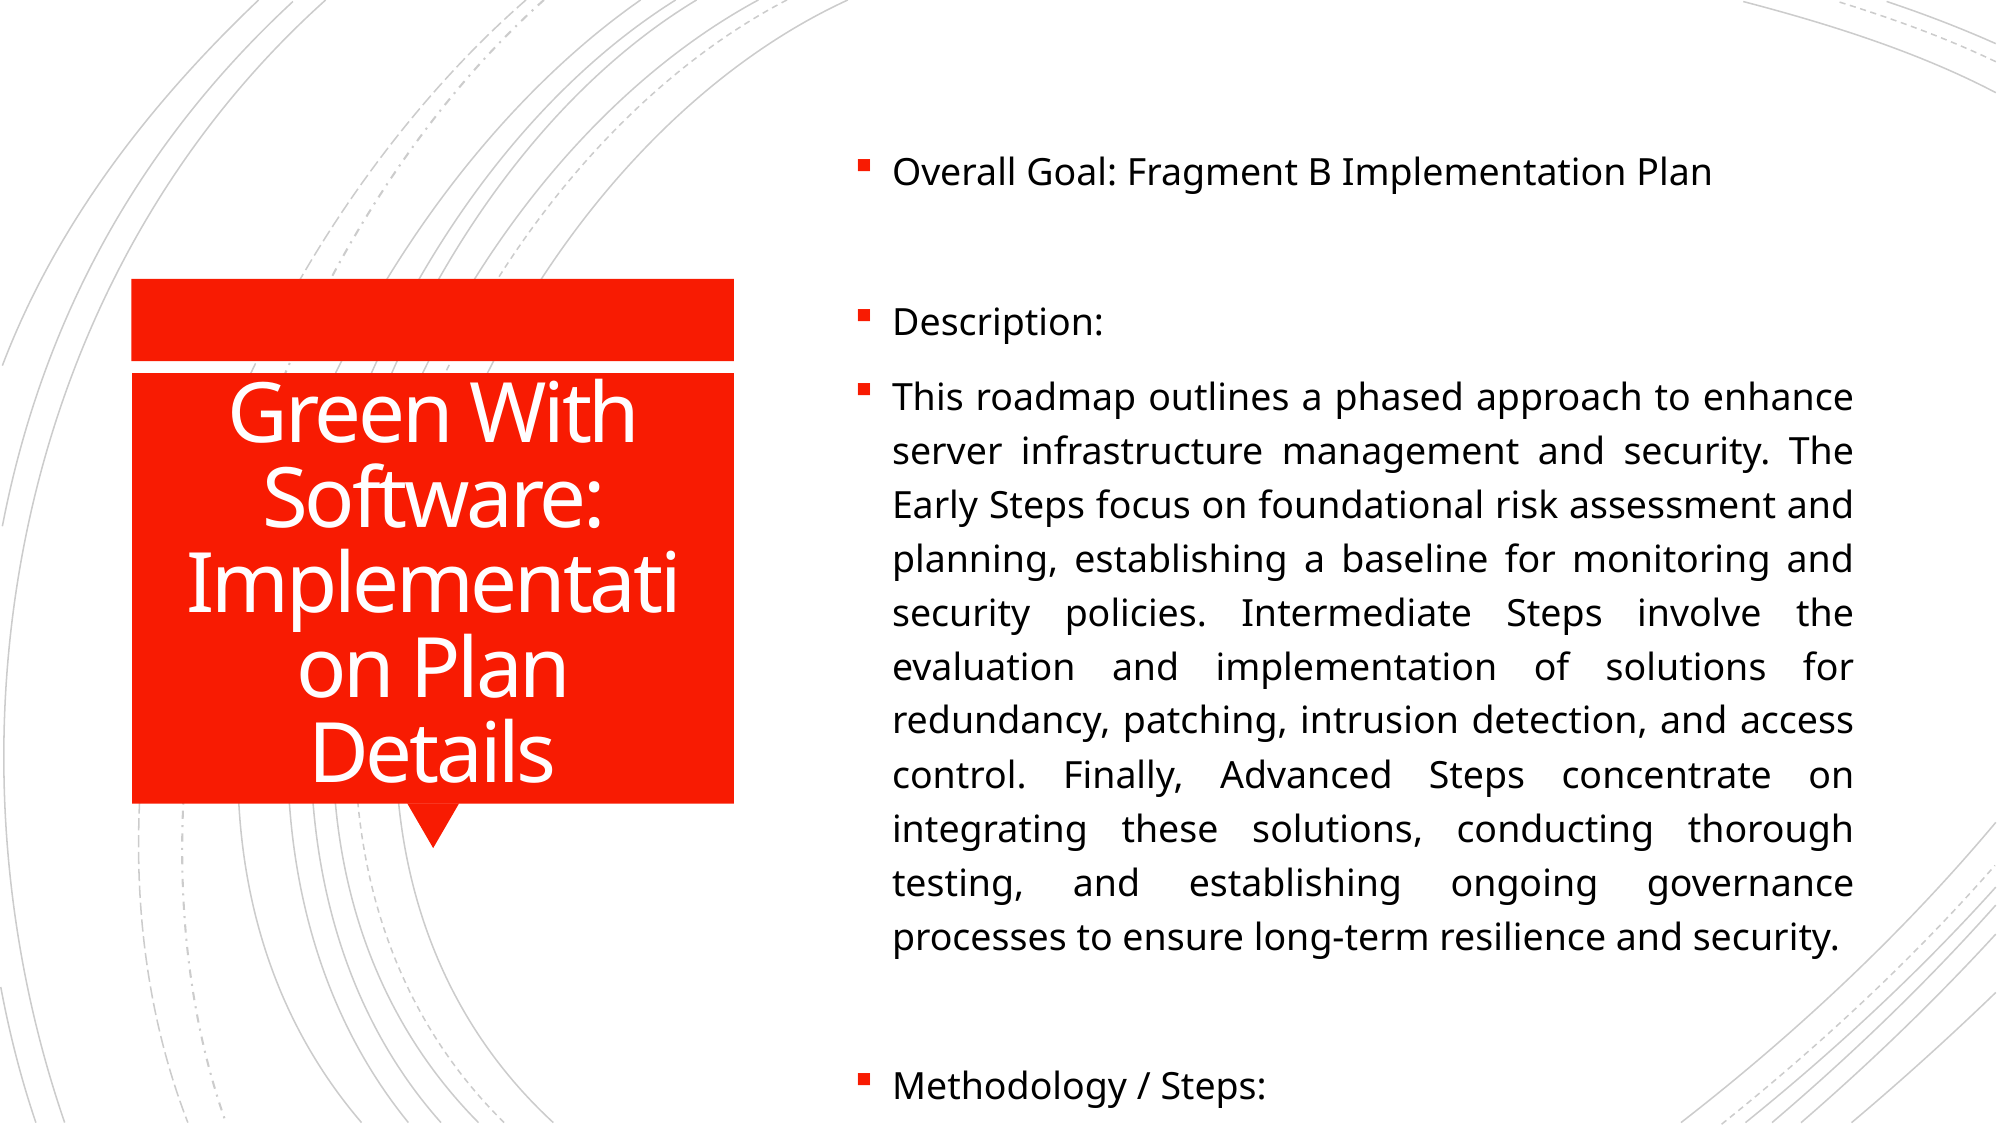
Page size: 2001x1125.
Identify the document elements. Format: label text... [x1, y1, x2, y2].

list Overall Goal: Fragment B Implementation Plan Description: This roadmap outlines a phased approach to enhance server infrastructure management and security. The Early Steps focus on foundational risk assessment and planning, establishing a baseline for monitoring and security policies. Intermediate Steps involve the evaluation and implementation of solutions for redundancy, patching, intrusion detection, and access control. Finally, Advanced Steps concentrate on integrating these solutions, conducting thorough testing, and establishing ongoing governance processes to ensure long-term resilience and security. Methodology / Steps: --- Early Steps --- 1. Assess the current server infrastructure for high availability and identify single points of failure. 2. Develop a patch management policy outlining the frequency and process for updates. 3. Conduct a security threat assessment to identify potential risks and vulnerabilities. 4. Develop an access control policy defining user permissions and restrictions. 5. Evaluate centralized logging systems to choose the most suitable one. 6. Research logging solutions, consider scalability, and compatibility. 7. Evaluate and select a resource monitoring tool for server infrastructure. 8. Research monitoring tools, align with infrastructure requirements. 9. Evaluate alerting systems to choose an effective solution. 10. Research alerting tools, consider real-time monitoring capabilities. --- Intermediate Steps --- 11. Integrate the selected logging system into your server infrastructure and configure log sources, collaborating with IT teams. 12. Configure and integrate the selected monitoring tool with the server infrastructure, following tool documentation and testing configurations. 13. Configure alerts based on abnormal server behavior or performance issues, defining alert thresholds and collaborating with monitoring teams. 14. Identify redundancy solutions and create a mitigation plan. 15. Evaluate and implement automated patching tools for efficient updates. 16. Evaluate and select an IDS solution suitable for the infrastructure. 17. Evaluate and select a firewall solution aligned with access control policies. 18. Configure the selected load balancer for your server infrastructure, following load balancer documentation and testing configurations. 19. Develop a policy for retaining historical performance data, defining data retention periods and collaborating with data management teams. --- Advanced Steps --- 20. Upgrade hardware and configure redundant systems. 21. Implement the selected firewall solution and conduct security testing. 22. Implement the selected IDS solution and integrate it into the server infrastructure. 23. Configure firewall rules and perform security testing. 24. Develop a caching strategy based on server workload and application requirements, collaborating with development teams and analyzing application behavior. 25. Implement selected caching mechanisms and conduct testing, configuring caching and performing load testing. 26. Assess the current server infrastructure for scalability gaps, collaborating with IT architects and conducting workload analysis. 27. Develop a plan for enhancing server infrastructure scalability, identifying scalability solutions and creating a roadmap. 28. Implement the planned upgrades to enhance scalability, upgrading hardware and implementing scaling solutions. 29. Develop a plan for performance testing of critical server applications, identifying testing scenarios and defining success criteria. 30. Execute performance testing on critical server applications, using testing tools and analyzing results. 31. Develop a process for auditing server logs for security and compliance, defining audit criteria and collaborating with security and compliance teams. 32. Regularly review and analyze server logs according to the developed process, conducting audits and collaborating with IT and compliance teams. Roles Involved (Overall): IT Specialists, IT Administrators, Monitoring Teams, Security Analysts, Compliance Specialists, Business Analysts, Development Teams, Infrastructure Managers, Scalability Planning Team, IT Leadership, Testing Teams, Network Administrators, Optimization Experts, Alerting System Analysts, Data Management Specialists, Caching Strategists, Logging System Analysts, QA Engineers, Performance Analysts, Load Balancer Administrators, Redundancy Planning Team, Patch Management Experts Tools/Platforms (Overall): ELK Stack (Elasticsearch, Logstash, Kibana), Splunk, Grafana, Prometheus, Dynatrace, InfluxDB, Prometheus Alertmanager, OpsGenie, PagerDuty, HAProxy, Nginx, Citrix ADC, F5 BIG-IP, Redis, Varnish, Akamai, Cloudflare, docker, kubernetes, Amazon ECS, Google Kubernetes Engine (GKE), Apache JMeter, LoadRunner, Wazuh, SolarWinds Security Event Manager, Keepalived, OpenVAS, Tenable, Qualys, Snort, Cisco Firepower, Suricata, iptables, Cisco ASA, Palo Alto Networks, Veeam Backup & Replication Subtask Estimates (Aggregated): --- Early Steps --- Risk Assessment: 25h; Single Point of Failure Identification: 20h; Policy Development: 20h; Collaboration with System Administrators: 15h; Logging System Evaluation: 20h; Logging Solution Research: 15h; Resource Monitoring Tool Evaluation: 20h; Infrastructure Alignment: 15h; Alerting System Evaluation: 20h; Alerting Tool Research: 15h --- Intermediate Steps --- Logging System Integration: 30h; IT Team Collaboration: 25h; Monitoring Tool Configuration: 30h; Testing: 25h; Alert Configuration: 30h; Monitoring Team Collaboration: 25h; Load Balancer Configuration: 30h; Testing: 25h; Data Retention Policy Development: 20h; Data Management Team Collaboration: 15h; Redundancy Solution Identification: 30h; Mitigation Plan Creation: 25h; Patching Tool Research: 25h; Policy Alignment: 20h; IDS Solution Research: 25h; Threat Assessment Alignment: 20h; Firewall Solution Research: 25h; Policy Alignment: 20h --- Advanced Steps --- Hardware Upgrade: 40h; Redundancy Configuration: 35h; Firewall Configuration: 30h; Security Testing: 25h; IDS Configuration: 30h; Integration Testing: 25h; Firewall Rule Configuration: 30h; Security Testing: 25h; Caching Strategy Development: 25h; Development Team Collaboration: 20h; Caching Implementation: 30h; Load Testing: 25h; Scalability Analysis: 25h; IT Architect Collaboration: 20h; Scalability Solution Identification: 30h; Roadmap Creation: 25h; Hardware Implementation: 35h; Scaling Solution Implementation: 35h; Performance Testing Plan Development: 25h; Scenario Identification: 20h; Success Criteria Definition: 15h; Testing Execution: 35h; Results Analysis: 20h; Audit Process Development: 20h; Security/Compliance Collaboration: 15h; Log Review and Analysis: 30h; IT/Compliance Collaboration: 25h [839, 131, 1871, 993]
title Green With Software: Implementation Plan Details [145, 385, 720, 789]
